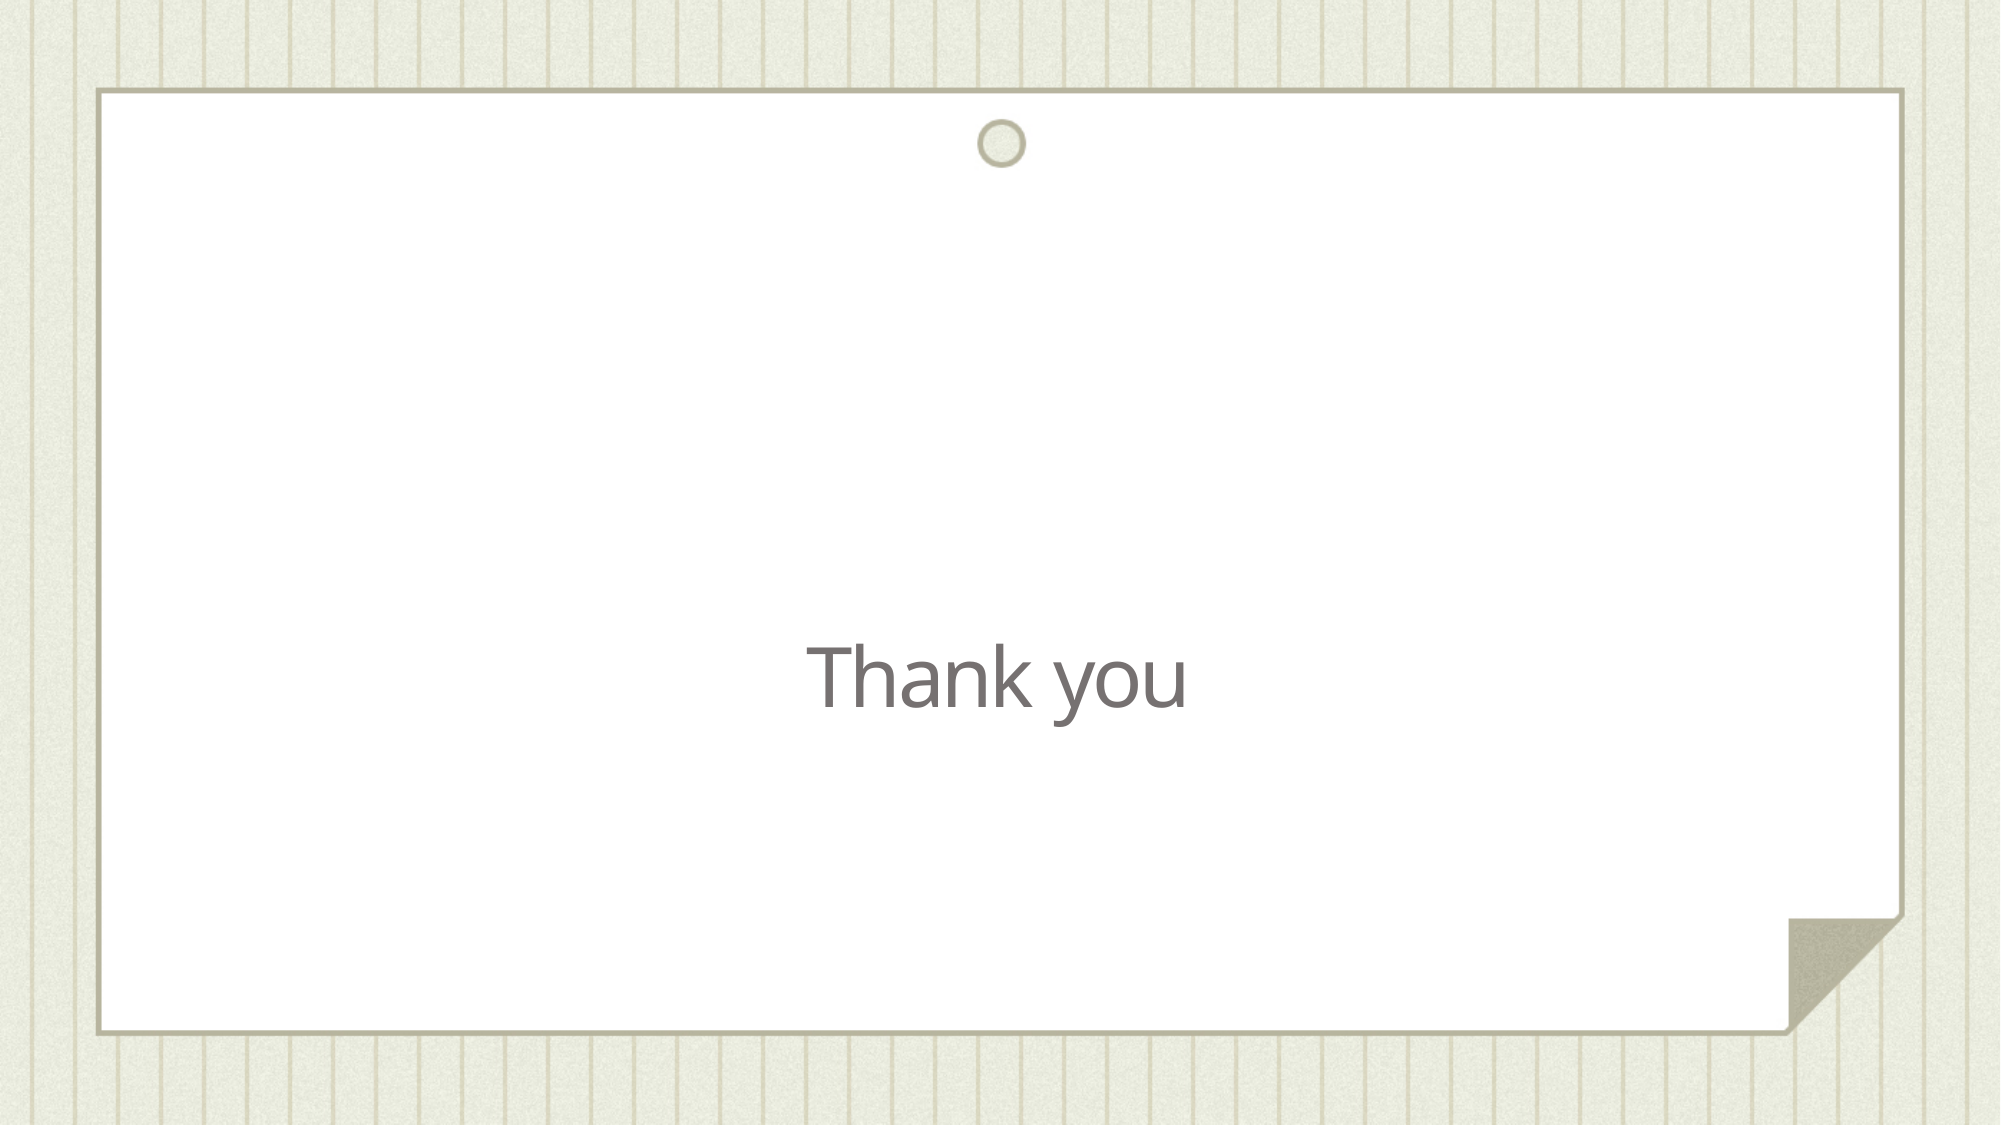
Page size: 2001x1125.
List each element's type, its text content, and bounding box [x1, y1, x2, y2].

text_box Thank you [672, 616, 1326, 732]
picture [0, 0, 2001, 1125]
